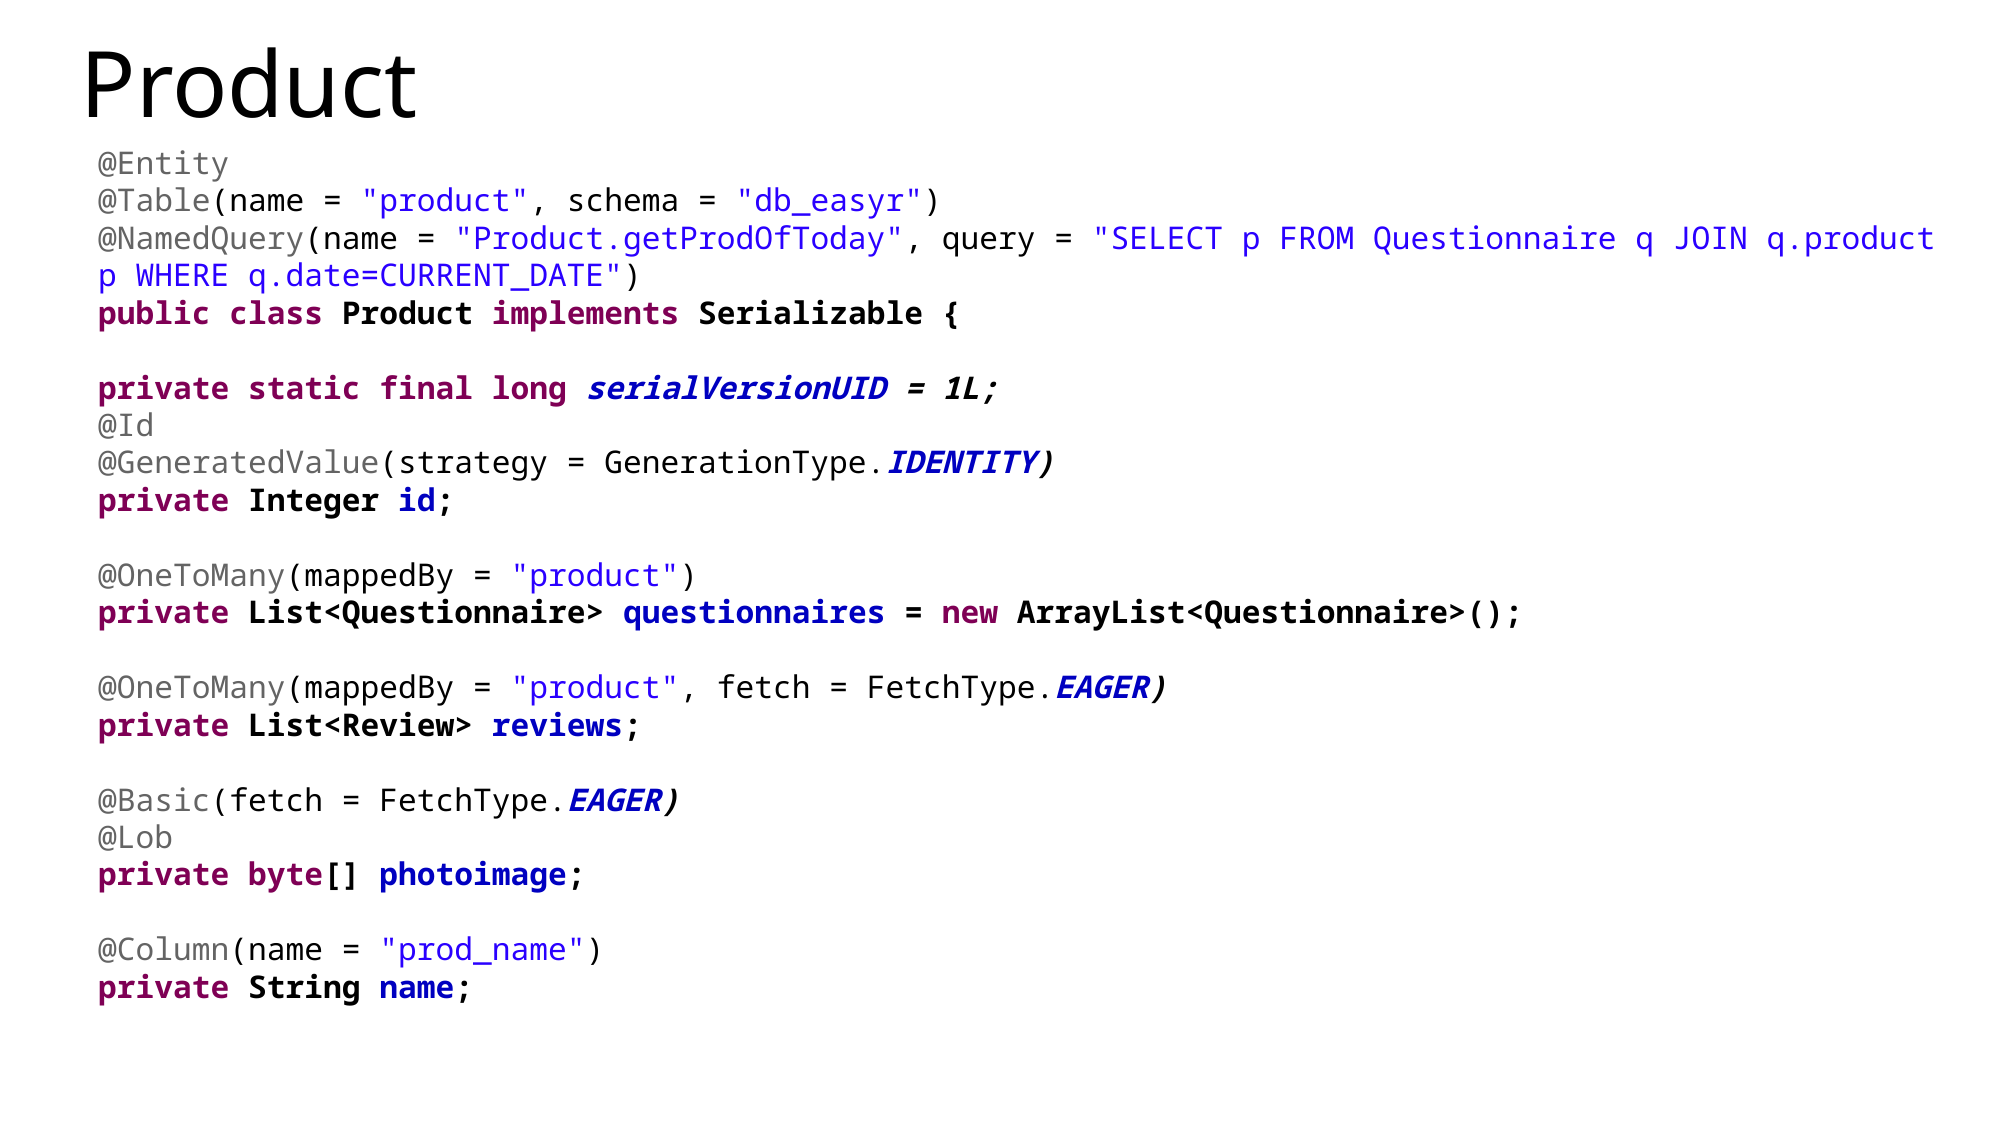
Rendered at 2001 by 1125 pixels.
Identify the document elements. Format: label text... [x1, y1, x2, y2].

title Product [65, 0, 1791, 198]
text_box @Entity @Table(name = "product", schema = "db_easyr") @NamedQuery(name = "Product.getProdOfToday", query = "SELECT p FROM Questionnaire q JOIN q.product p WHERE q.date=CURRENT_DATE") public class Product implements Serializable { private static final long serialVersionUID = 1L; @Id @GeneratedValue(strategy = GenerationType.IDENTITY) private Integer id; @OneToMany(mappedBy = "product") private List<Questionnaire> questionnaires = new ArrayList<Questionnaire>(); @OneToMany(mappedBy = "product", fetch = FetchType.EAGER) private List<Review> reviews; @Basic(fetch = FetchType.EAGER) @Lob private byte[] photoimage; @Column(name = "prod_name") private String name; [83, 135, 1974, 1012]
